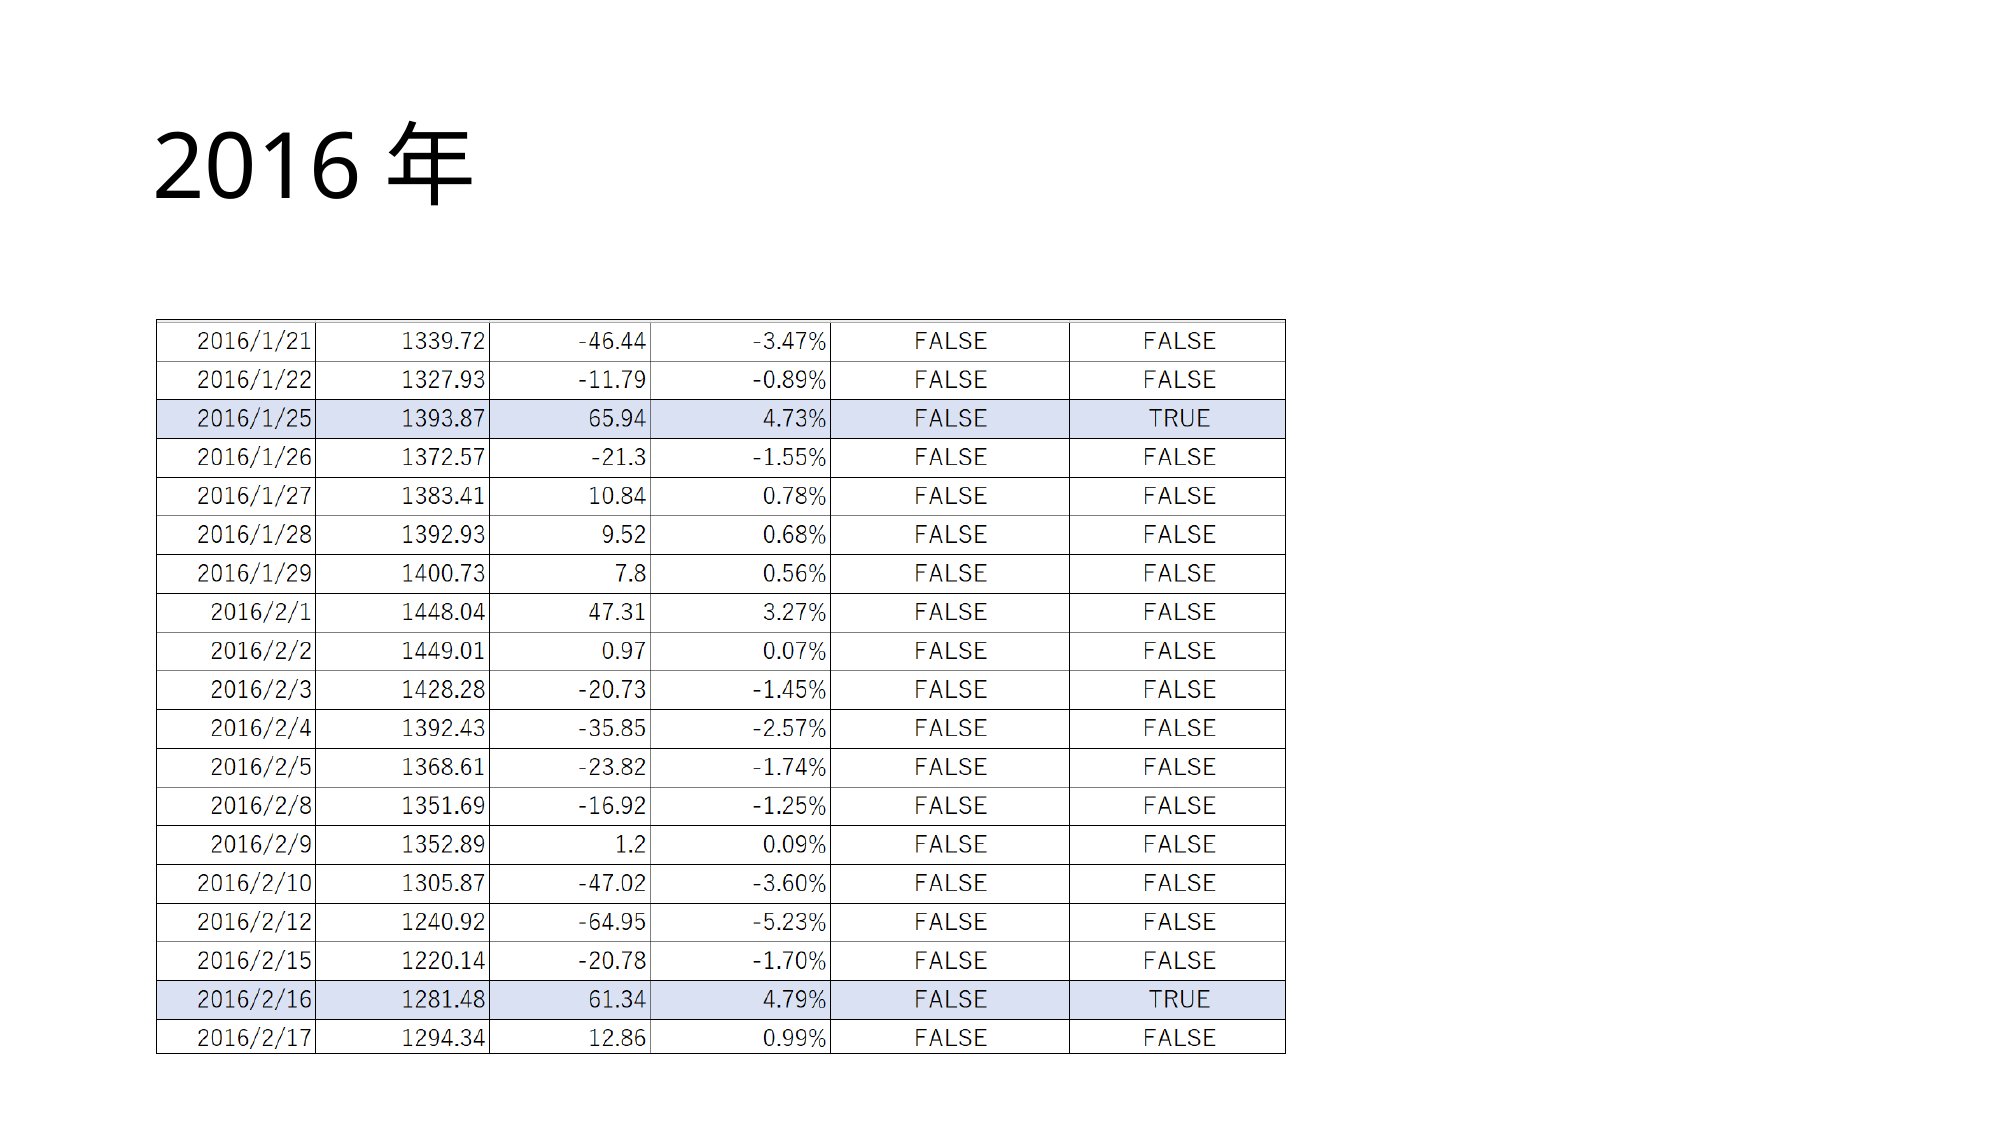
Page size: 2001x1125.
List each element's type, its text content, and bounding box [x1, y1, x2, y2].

picture [156, 319, 1286, 1054]
title 2016年 [137, 59, 1863, 278]
